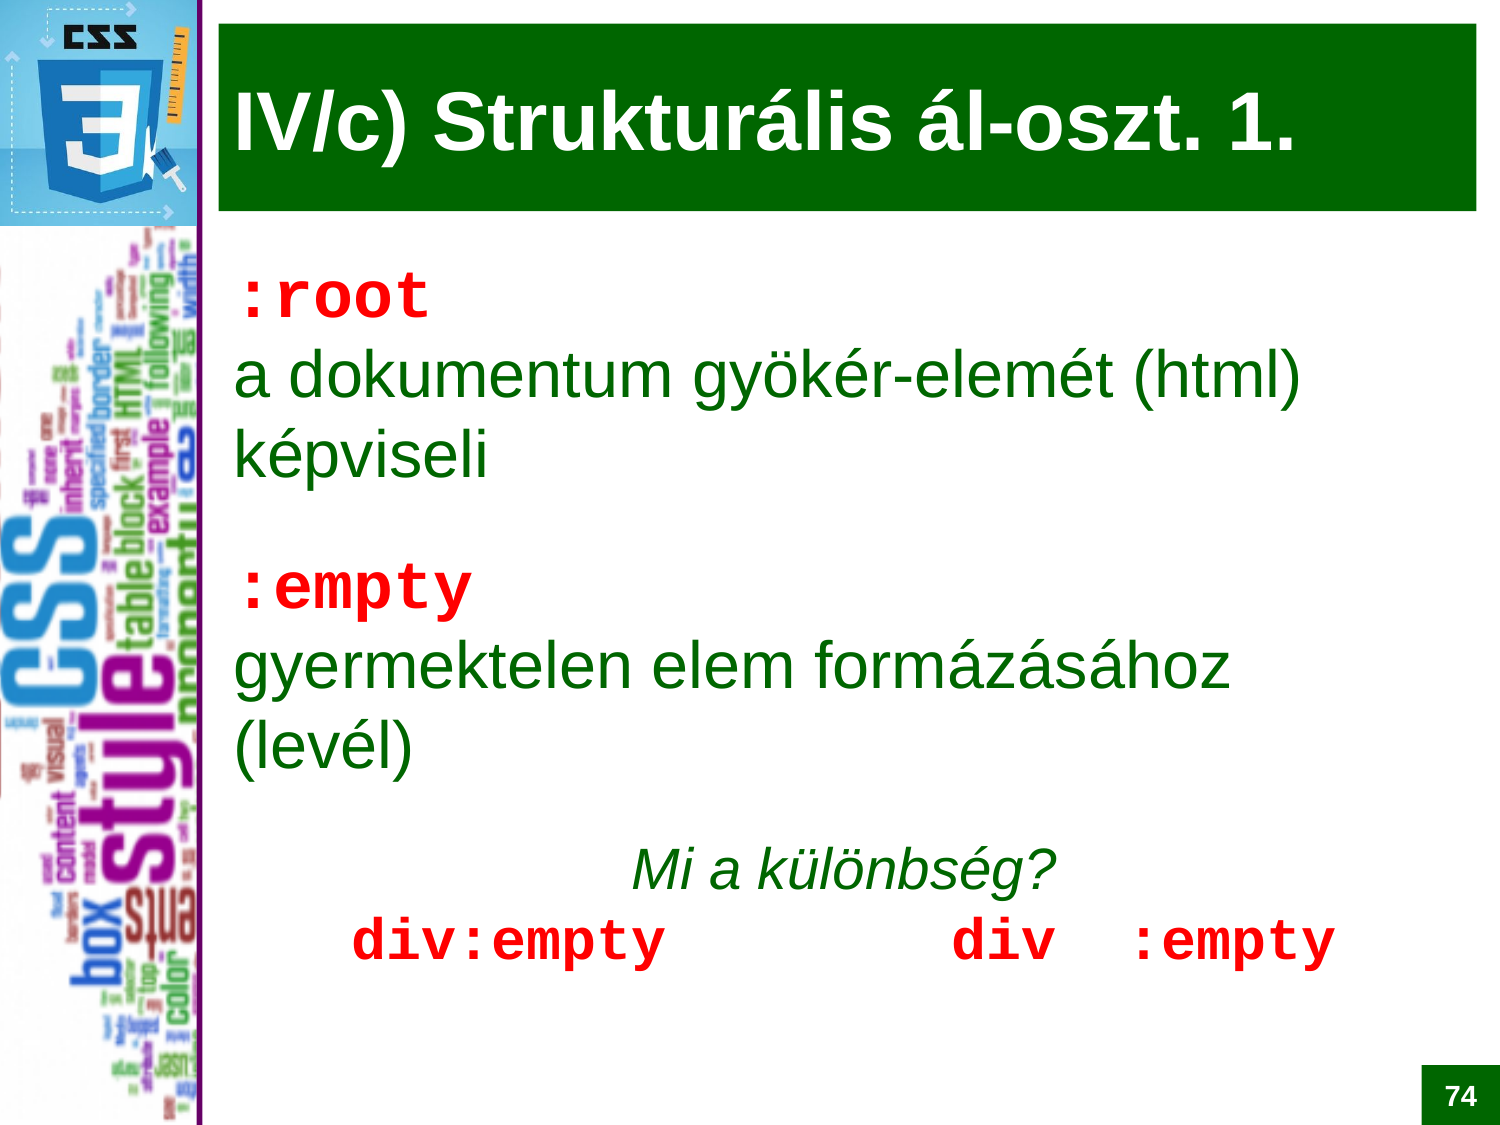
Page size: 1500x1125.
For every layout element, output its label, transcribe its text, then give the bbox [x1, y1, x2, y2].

list :root a dokumentum gyökér-elemét (html) képviseli :empty gyermektelen elem formázásához (levél) Mi a különbség? div:empty div :empty [218, 243, 1471, 1125]
picture [0, 0, 197, 1125]
title IV/c) Strukturális ál-oszt. 1. [218, 23, 1477, 212]
slide_number 74 [1421, 1065, 1500, 1125]
